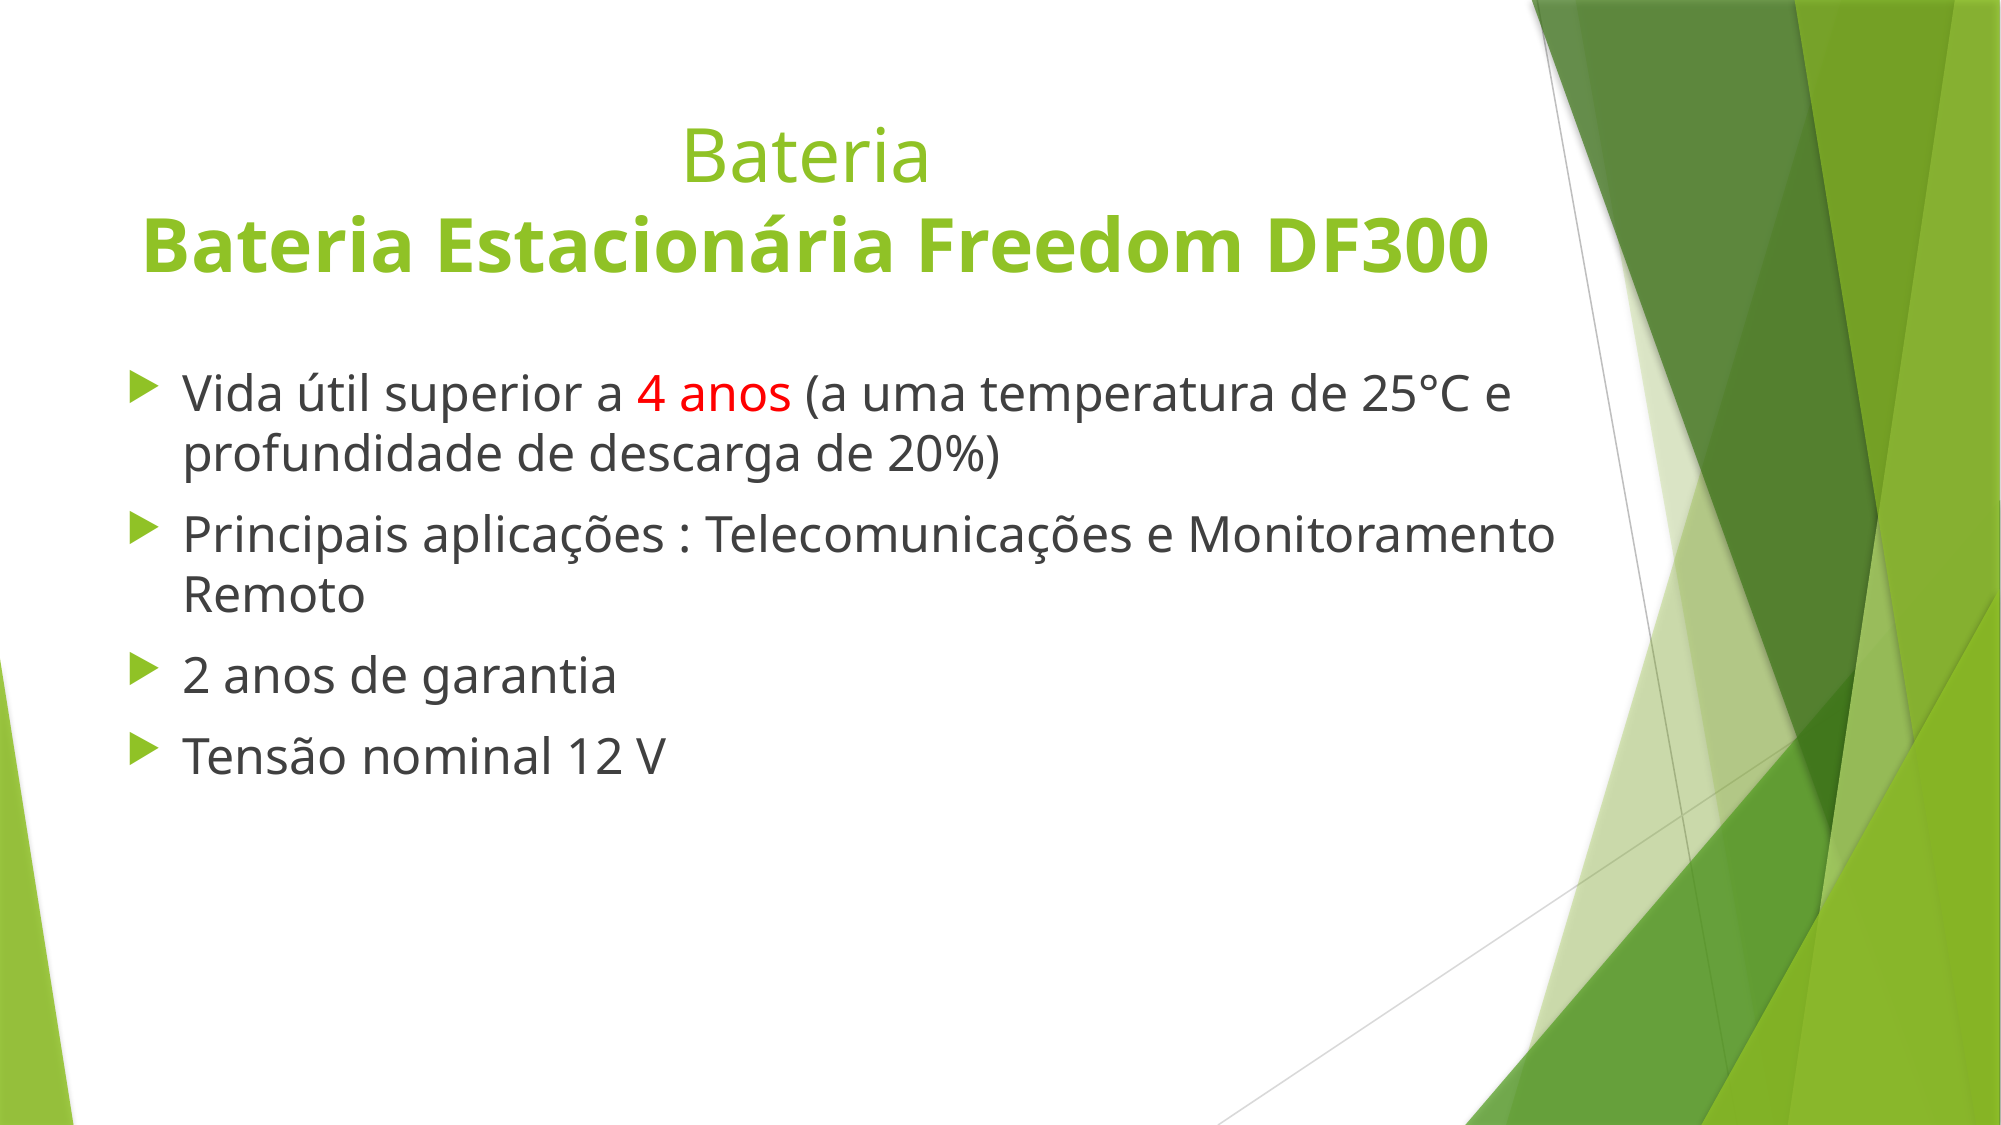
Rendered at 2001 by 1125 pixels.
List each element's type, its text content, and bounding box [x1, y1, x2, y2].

list Vida útil superior a 4 anos (a uma temperatura de 25°C e profundidade de descarga de 20%) Principais aplicações : Telecomunicações e Monitoramento Remoto 2 anos de garantia Tensão nominal 12 V [111, 354, 1619, 992]
title Bateria Bateria Estacionária Freedom DF300 [111, 99, 1522, 317]
